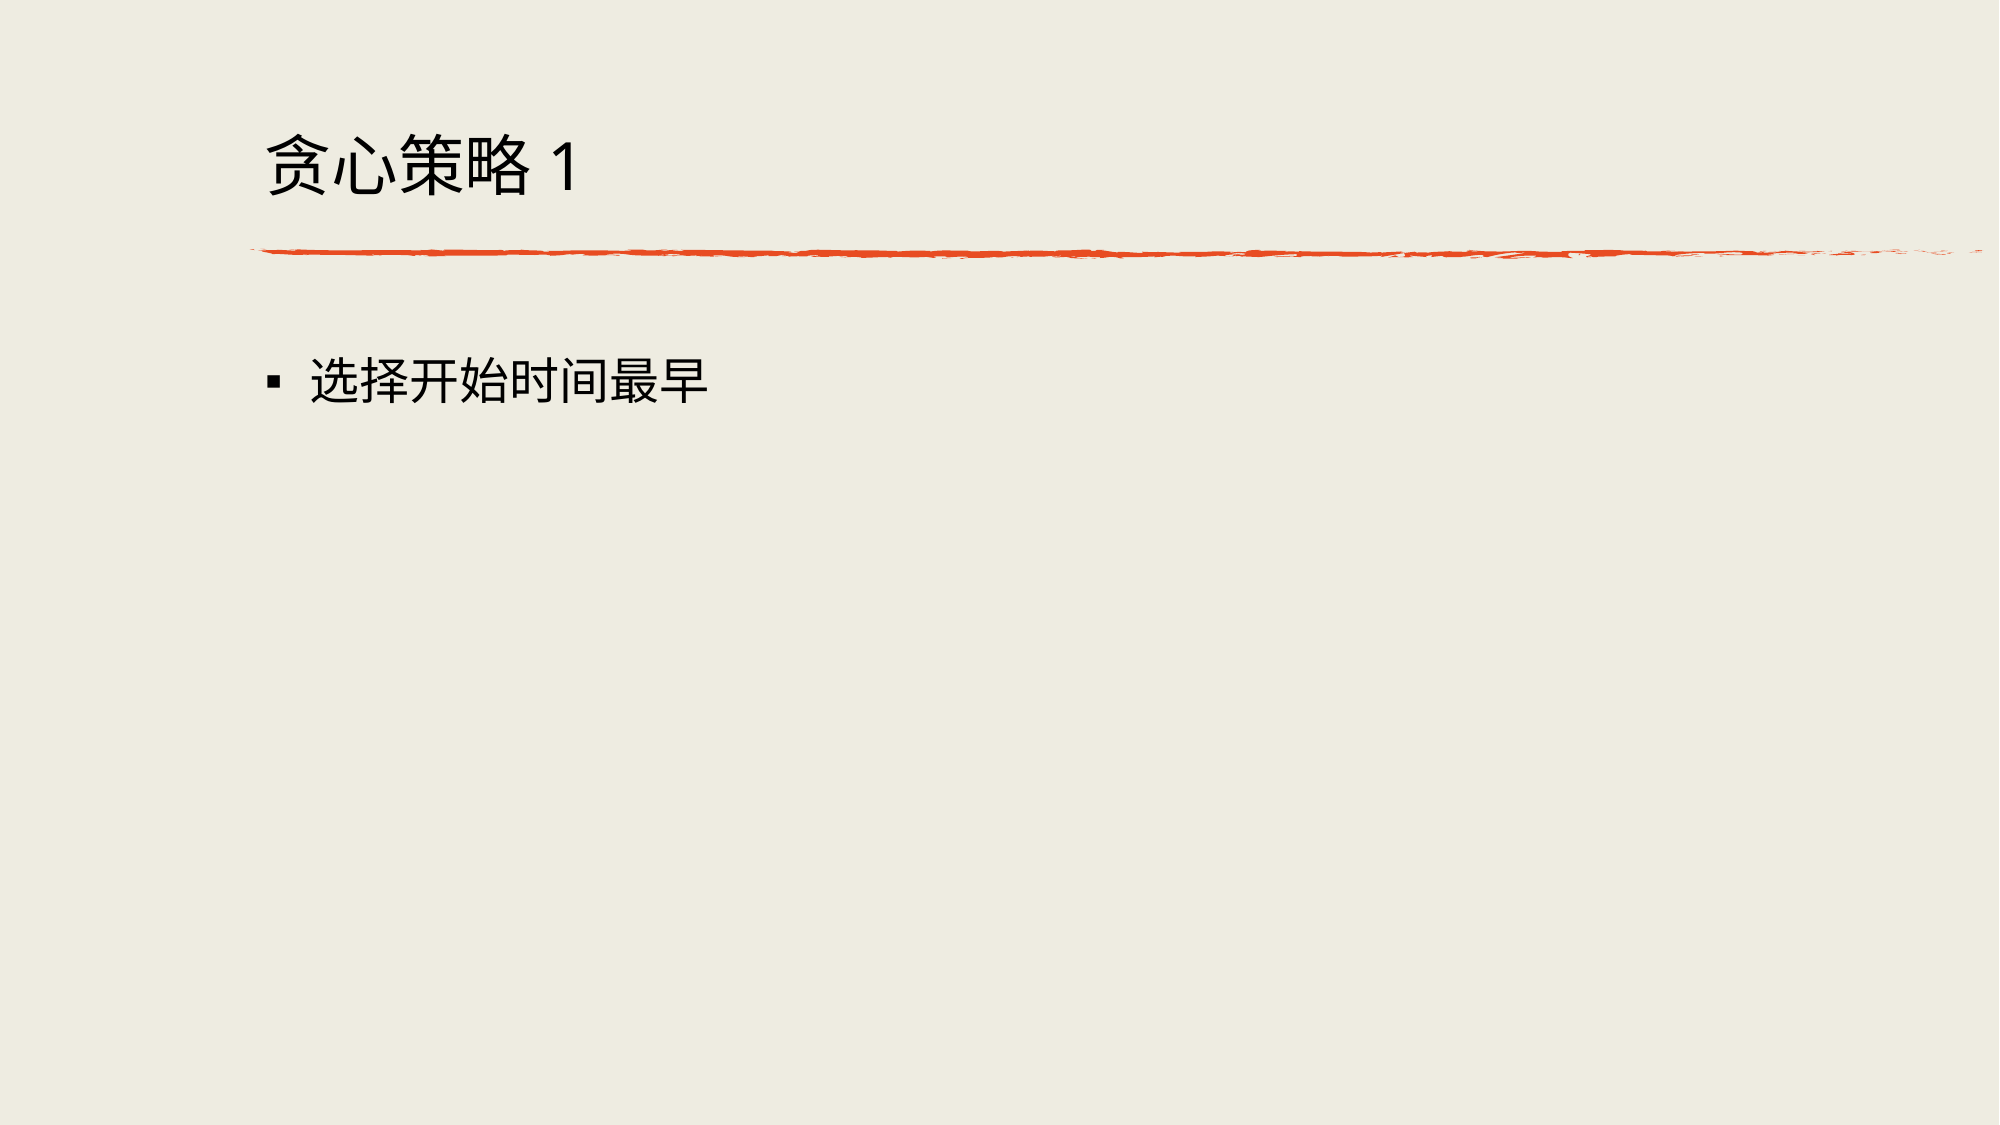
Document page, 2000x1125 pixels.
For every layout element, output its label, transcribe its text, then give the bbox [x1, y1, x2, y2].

list 选择开始时间最早 [249, 312, 1012, 1013]
title 贪心策略1 [249, 45, 1750, 213]
